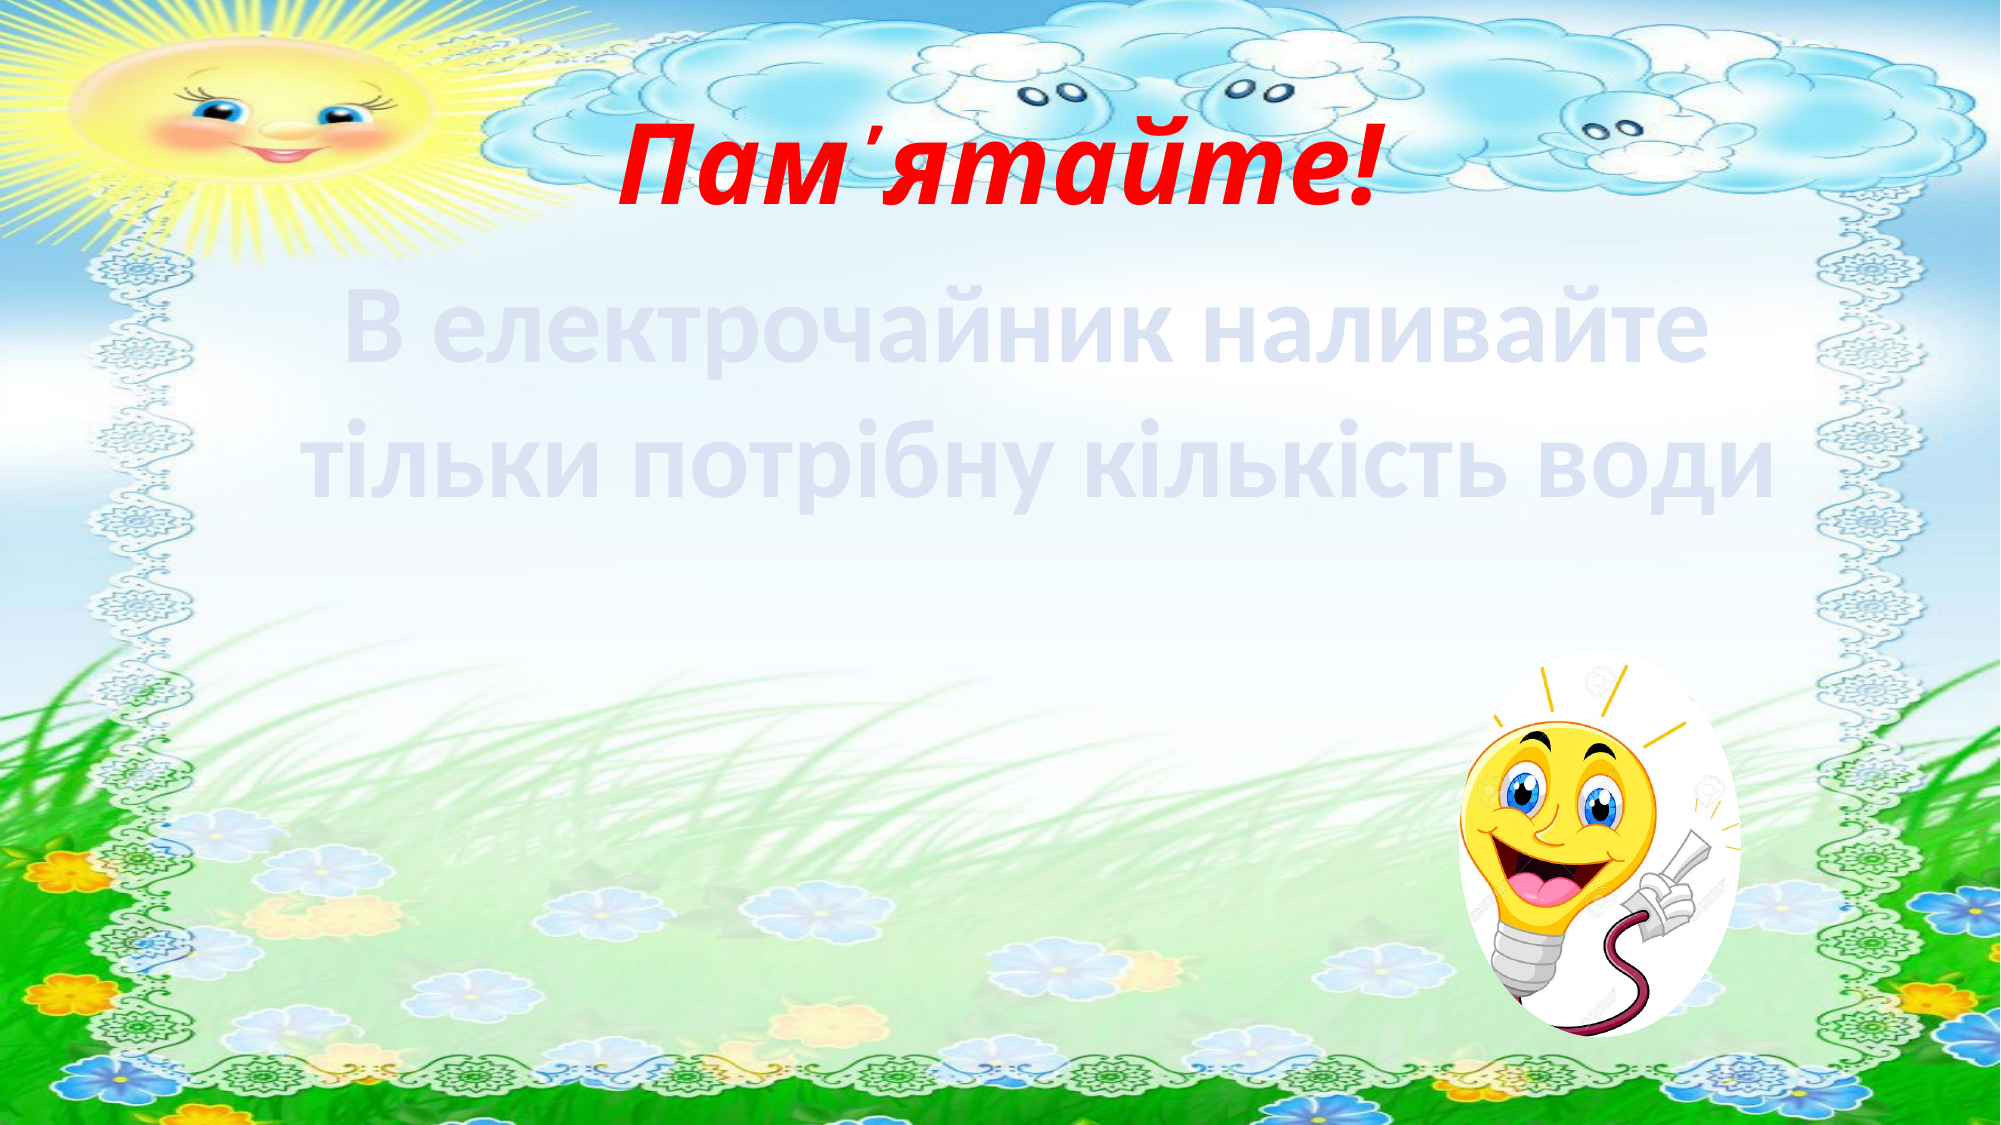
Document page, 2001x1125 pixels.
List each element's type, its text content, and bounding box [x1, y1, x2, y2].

text_box В електрочайник наливайте тільки потрібну кількість води [259, 242, 1796, 528]
title Пам´ятайте! [137, 59, 1863, 278]
picture [0, 0, 2001, 1125]
